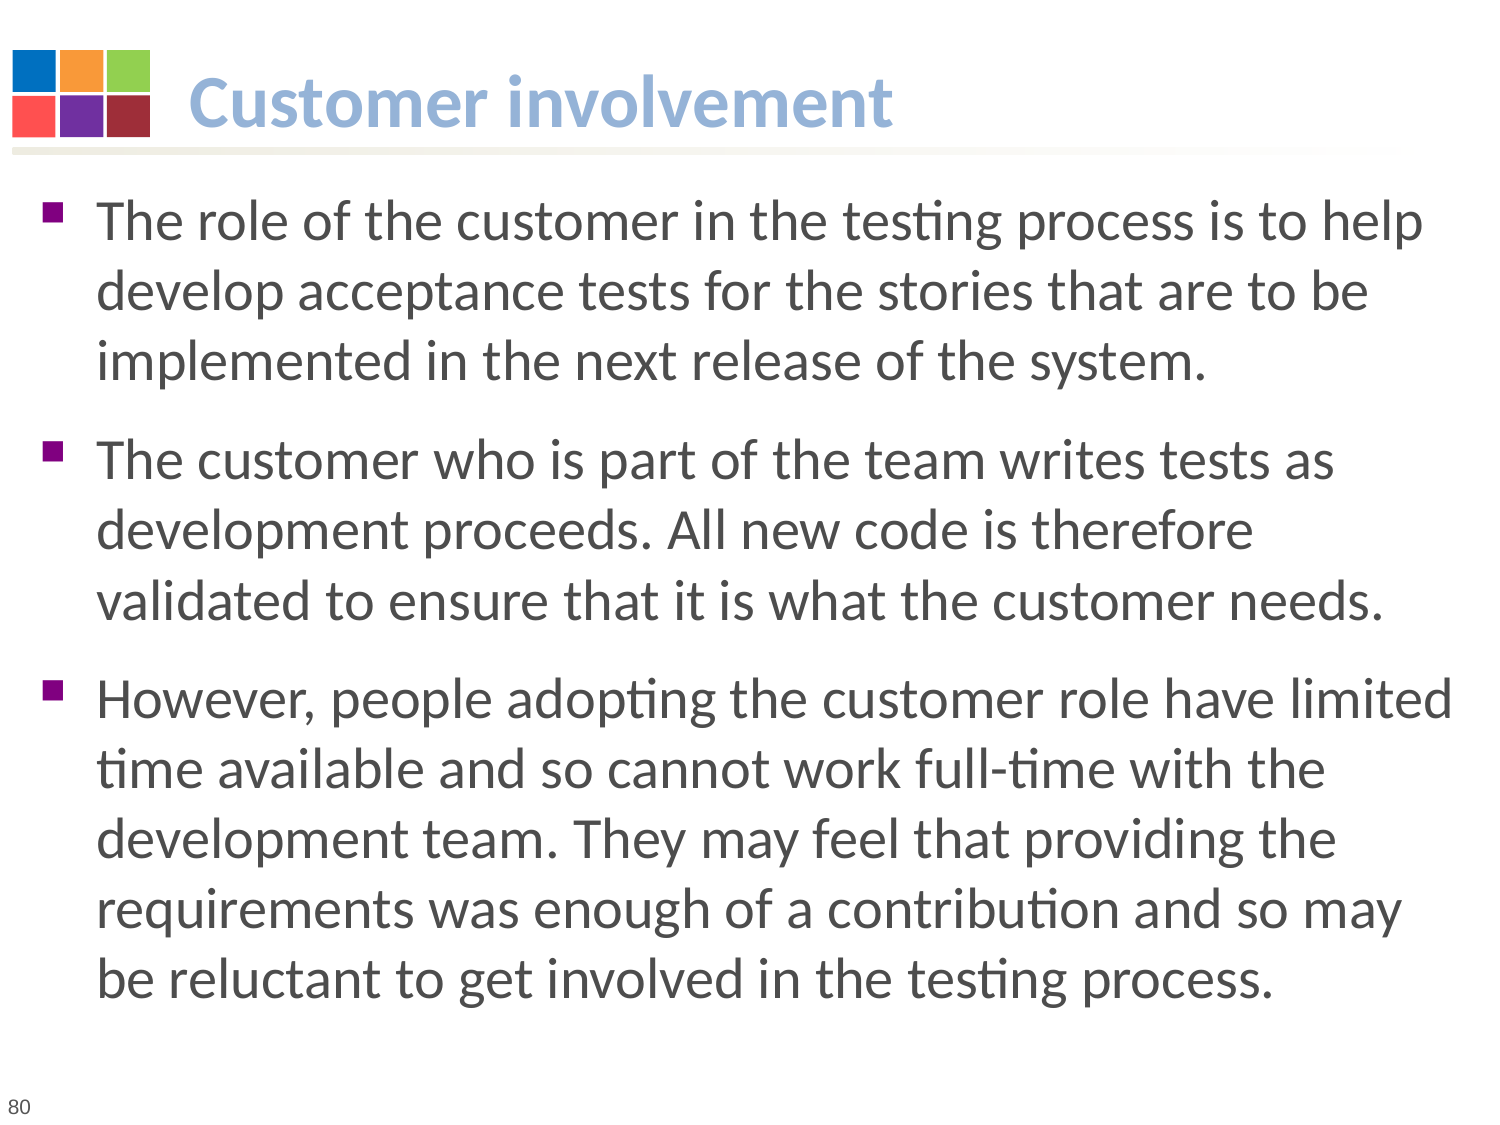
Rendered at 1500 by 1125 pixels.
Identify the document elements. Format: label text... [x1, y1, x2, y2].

title Customer involvement [174, 47, 1475, 150]
list The role of the customer in the testing process is to help develop acceptance tests for the stories that are to be implemented in the next release of the system. The customer who is part of the team writes tests as development proceeds. All new code is therefore validated to ensure that it is what the customer needs. However, people adopting the customer role have limited time available and so cannot work full-time with the development team. They may feel that providing the requirements was enough of a contribution and so may be reluctant to get involved in the testing process. [24, 174, 1475, 1088]
